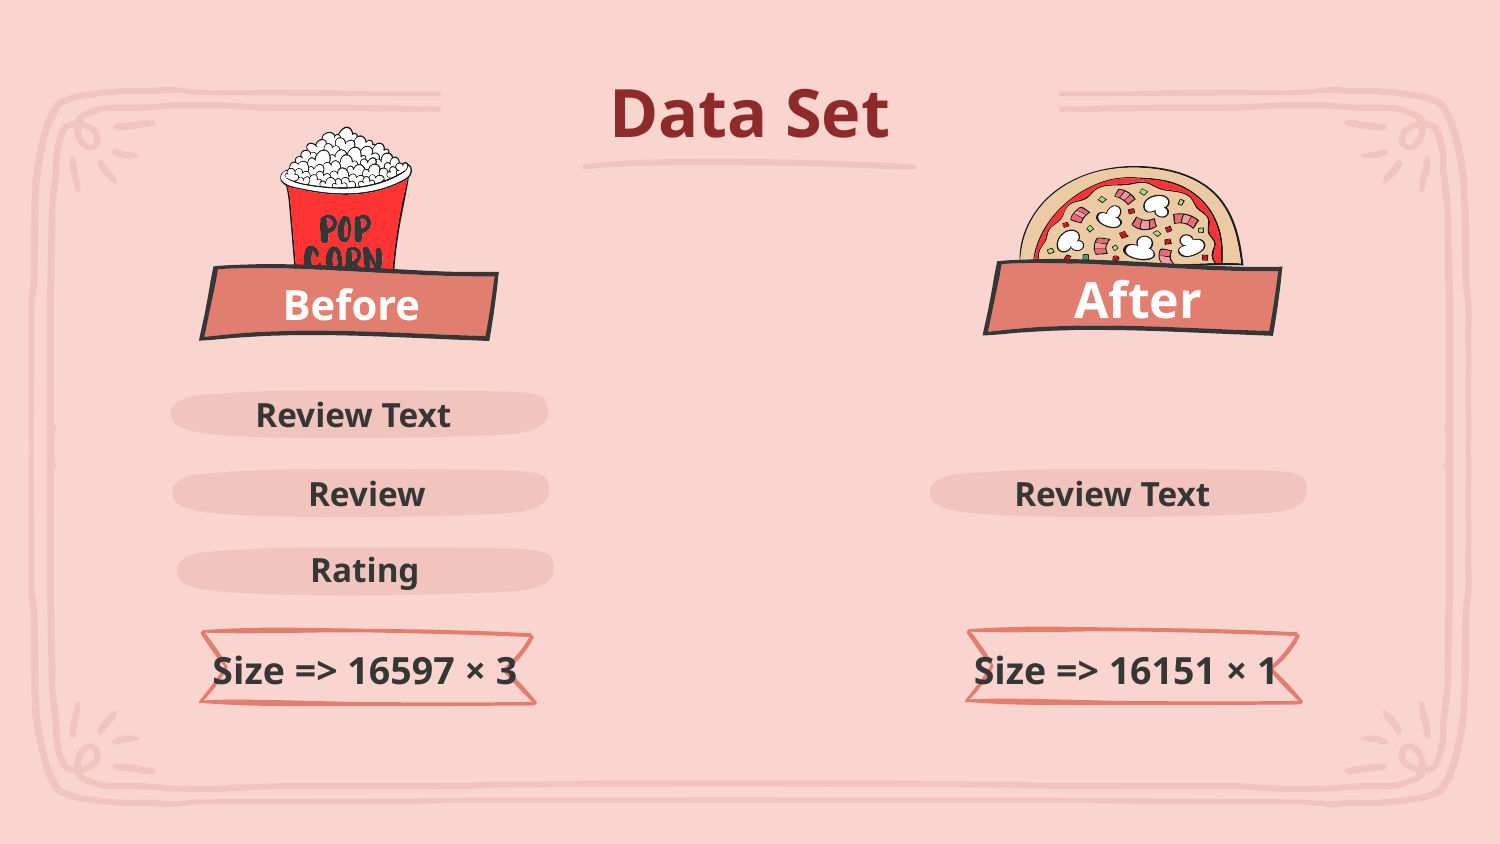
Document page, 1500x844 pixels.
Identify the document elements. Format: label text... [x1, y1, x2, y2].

text_box [199, 693, 537, 707]
text_box Size => 16597 × 3 [172, 647, 559, 693]
text_box Review Text [213, 394, 461, 423]
text_box [172, 469, 550, 518]
text_box [929, 469, 1307, 518]
text_box Size => 16151 × 1 [938, 646, 1325, 692]
text_box Rating [173, 549, 420, 578]
text_box [200, 627, 534, 647]
text_box [178, 547, 554, 596]
text_box Review [179, 473, 426, 502]
title Data Set [440, 86, 1060, 135]
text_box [1018, 165, 1244, 257]
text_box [280, 126, 413, 262]
text_box [171, 390, 549, 439]
text_box [966, 626, 1300, 646]
text_box Review Text [972, 473, 1220, 502]
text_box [982, 258, 1283, 337]
text_box [965, 692, 1303, 706]
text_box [198, 263, 500, 342]
